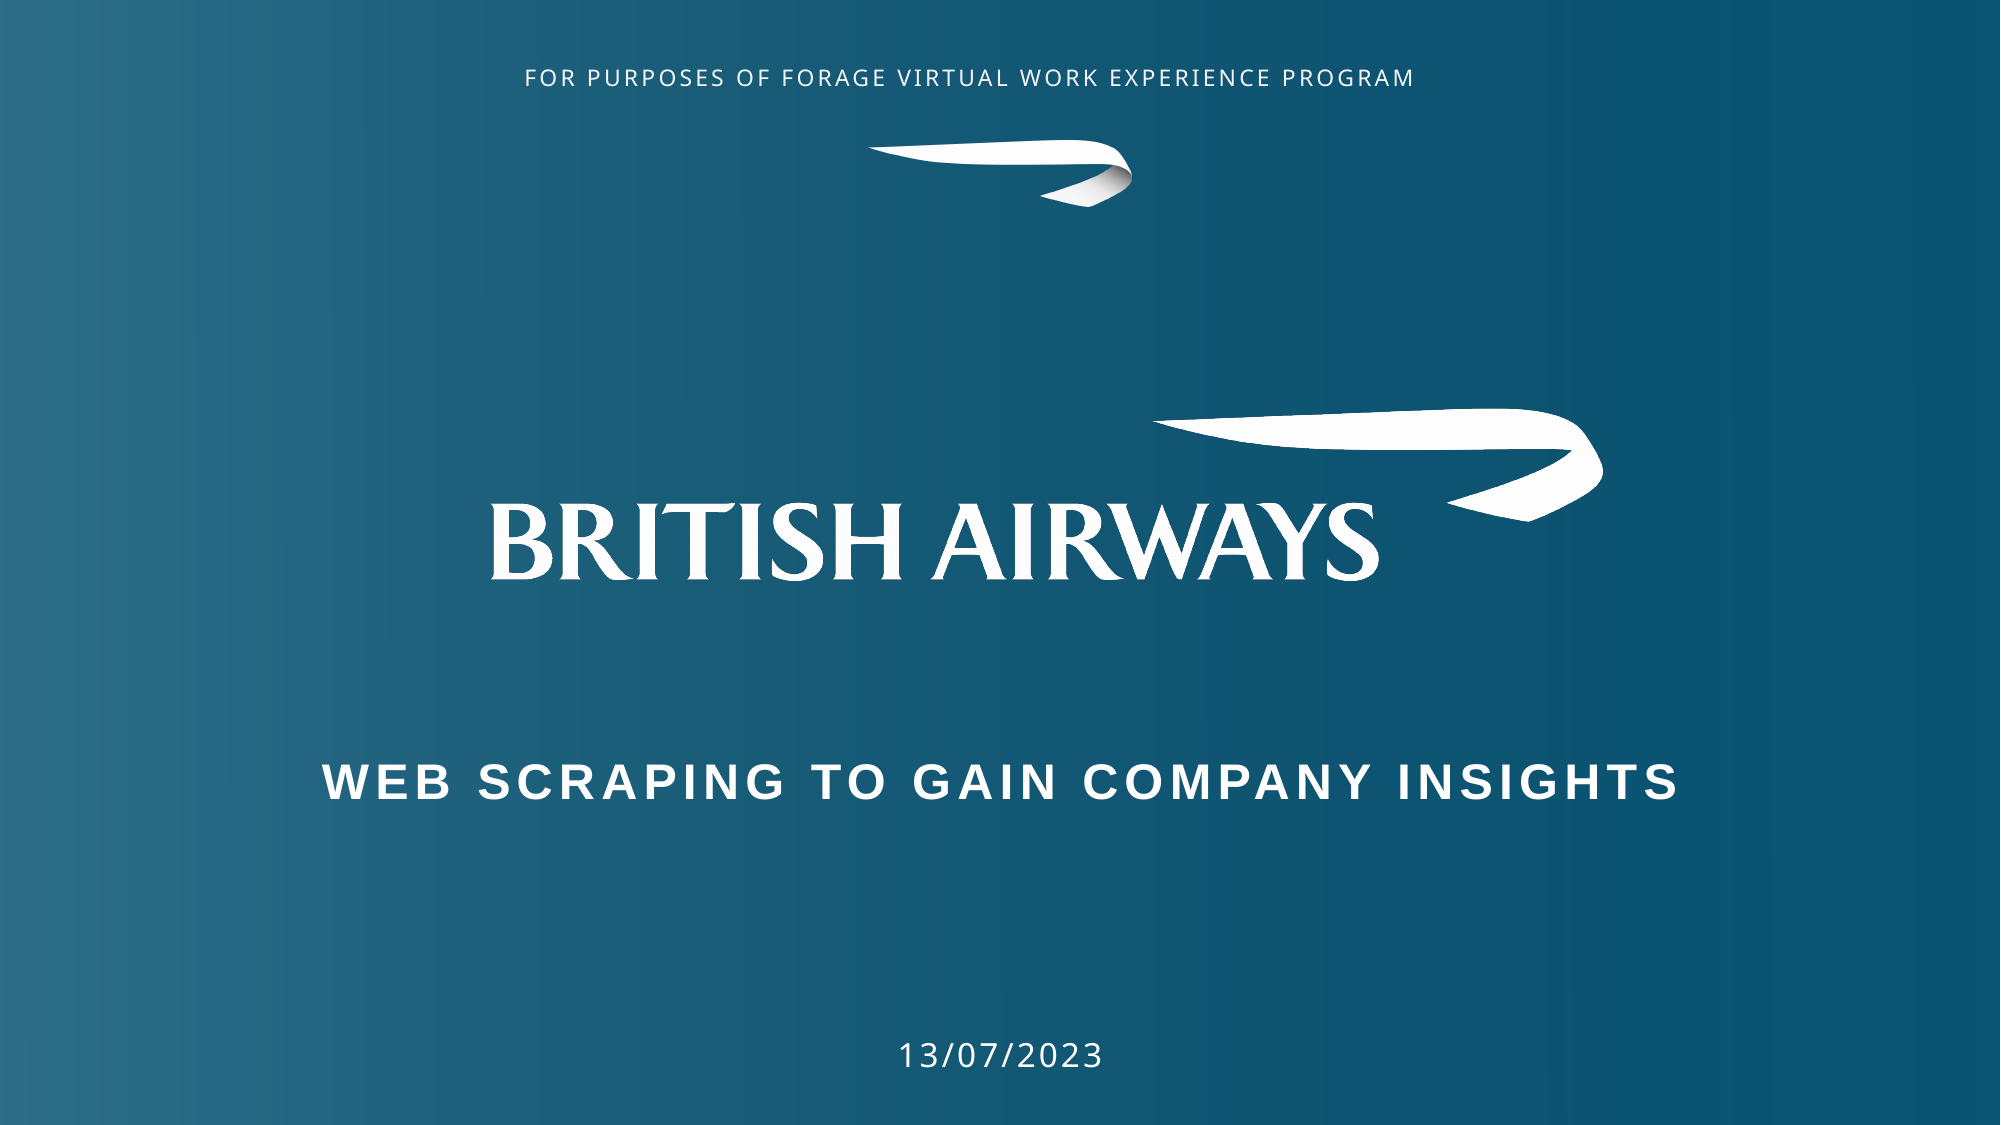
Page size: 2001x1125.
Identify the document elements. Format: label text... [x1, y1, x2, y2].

subtitle Web scraping to gain company insights [249, 707, 1750, 851]
list 13/07/2023 [249, 1022, 1750, 1068]
picture [868, 140, 1132, 207]
picture [488, 407, 1604, 583]
